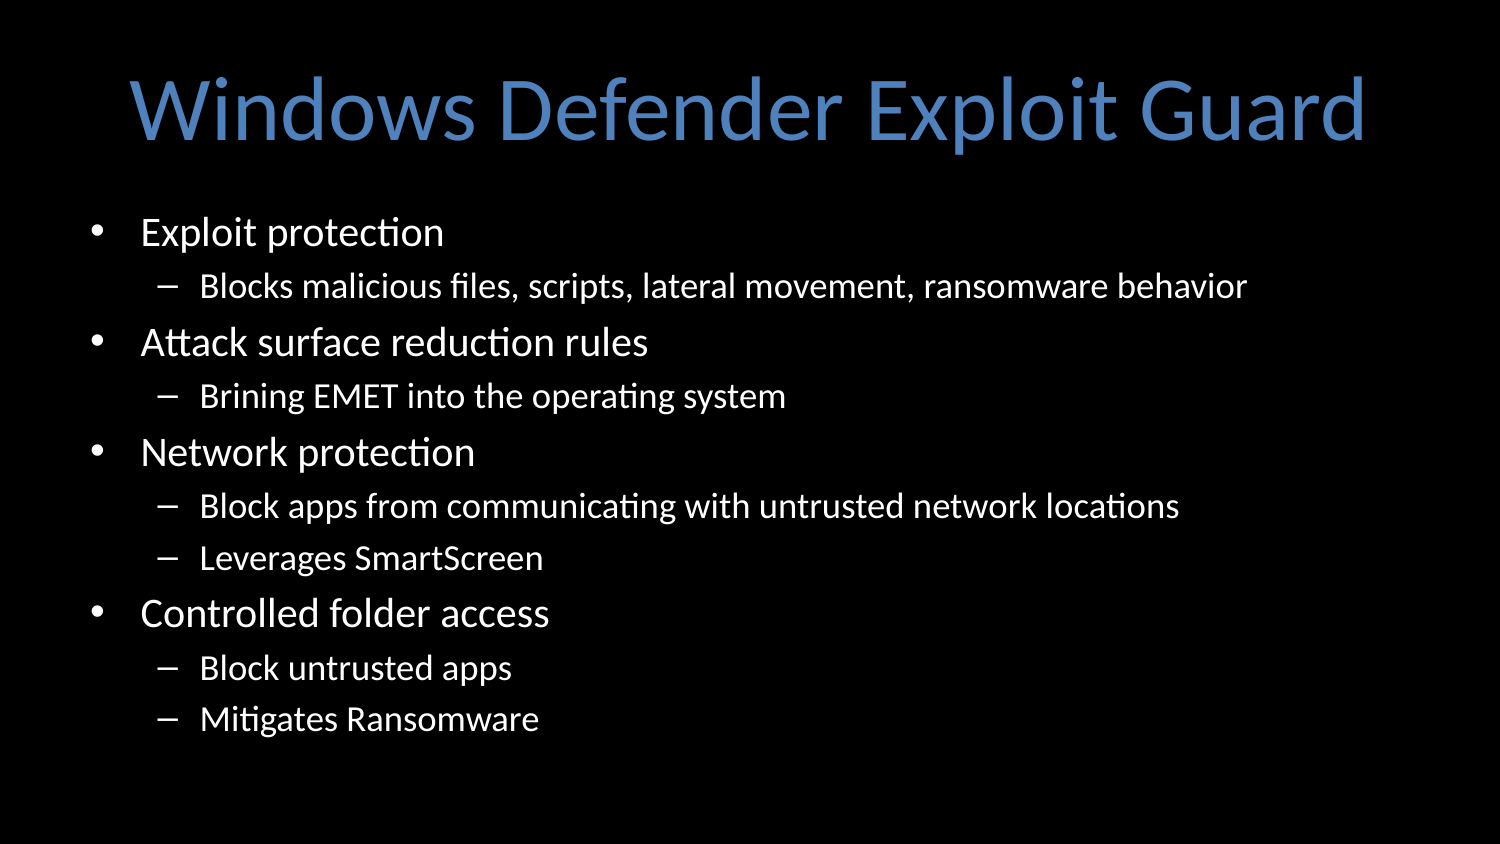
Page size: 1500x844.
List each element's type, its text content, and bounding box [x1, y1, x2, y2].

list Exploit protection Blocks malicious files, scripts, lateral movement, ransomware behavior Attack surface reduction rules Brining EMET into the operating system Network protection Block apps from communicating with untrusted network locations Leverages SmartScreen Controlled folder access Block untrusted apps Mitigates Ransomware [75, 196, 1425, 754]
title Windows Defender Exploit Guard [75, 33, 1425, 175]
